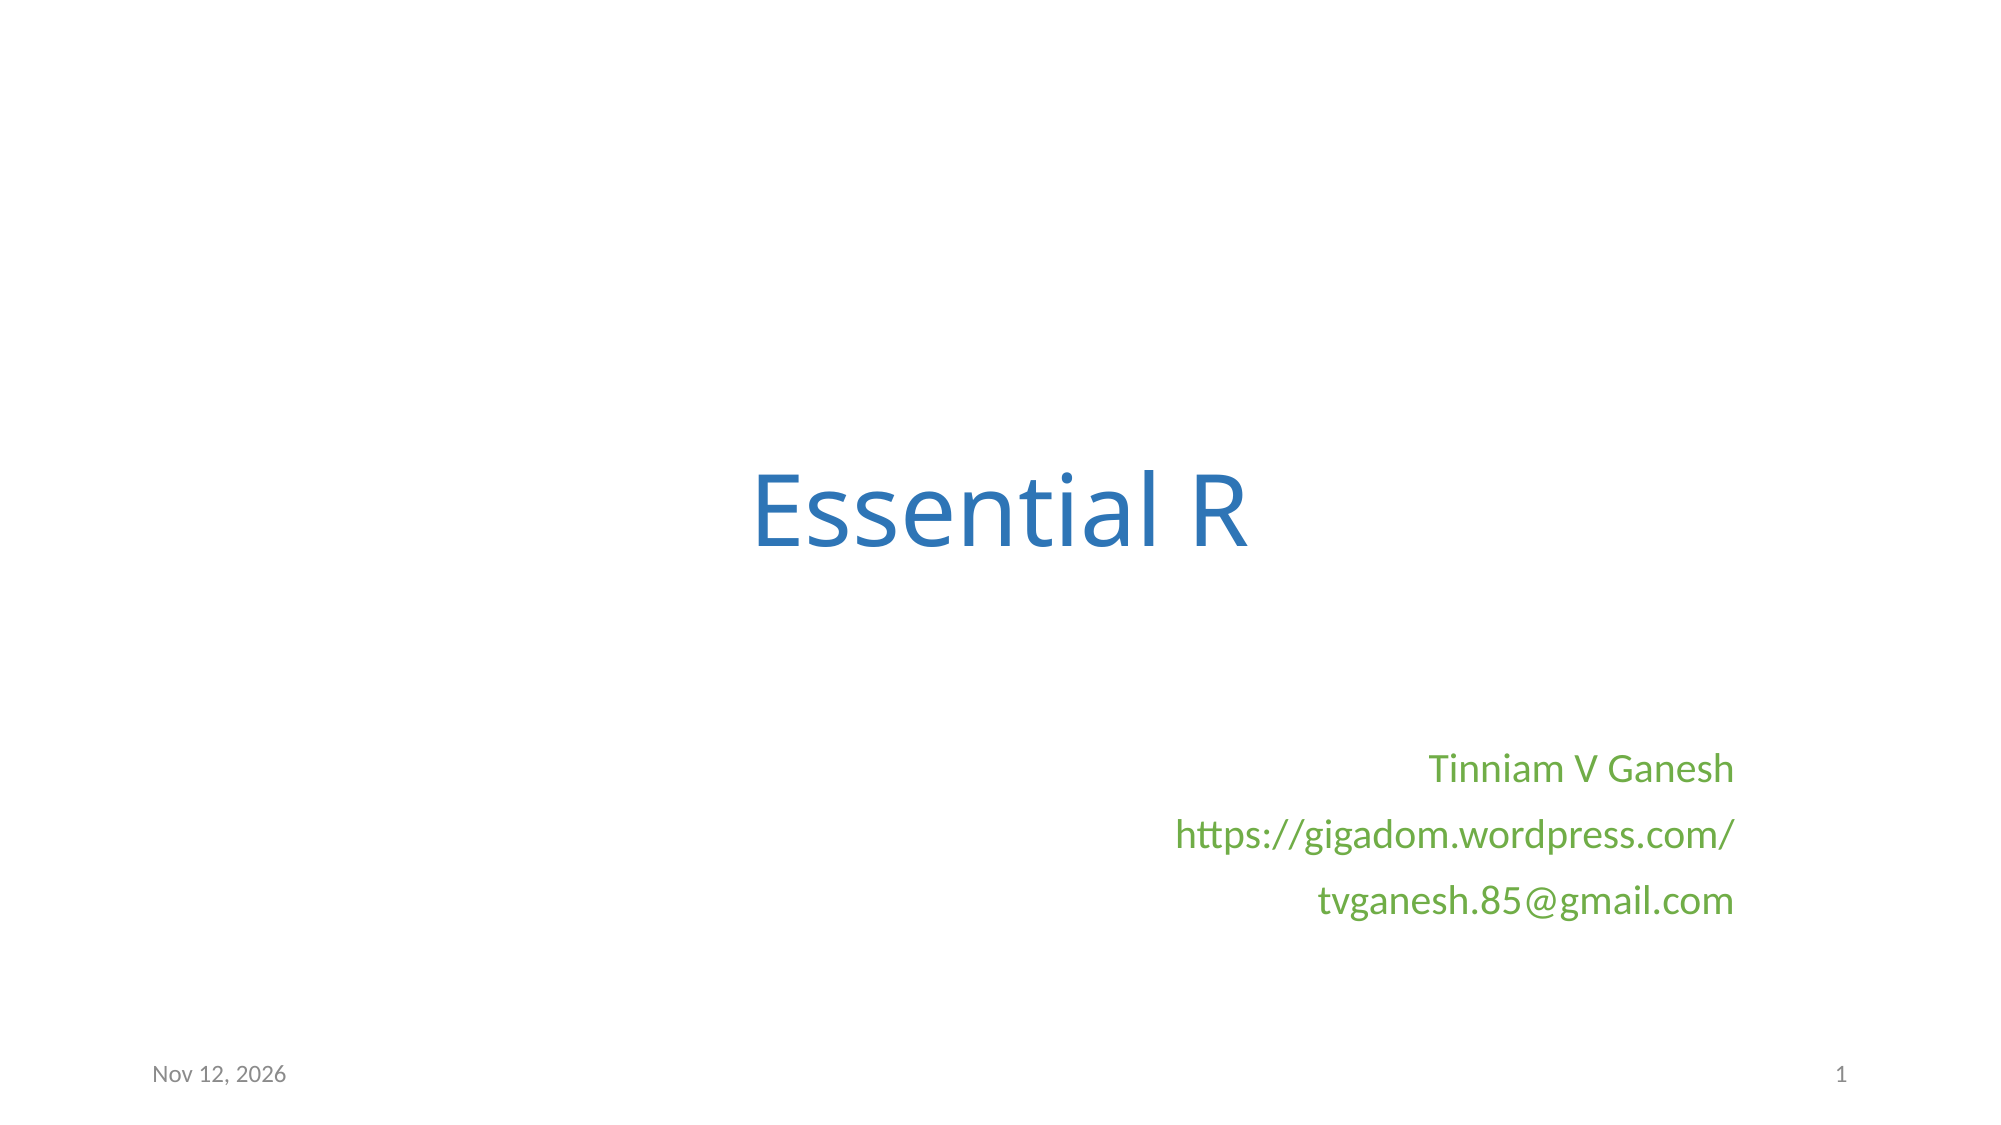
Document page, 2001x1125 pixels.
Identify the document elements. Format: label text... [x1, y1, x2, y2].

slide_number 15-Mar-17 [137, 1042, 588, 1103]
title Essential R [249, 184, 1750, 576]
subtitle Tinniam V Ganesh https://gigadom.wordpress.com/ tvganesh.85@gmail.com [249, 739, 1750, 1011]
slide_number 1 [1412, 1042, 1863, 1103]
